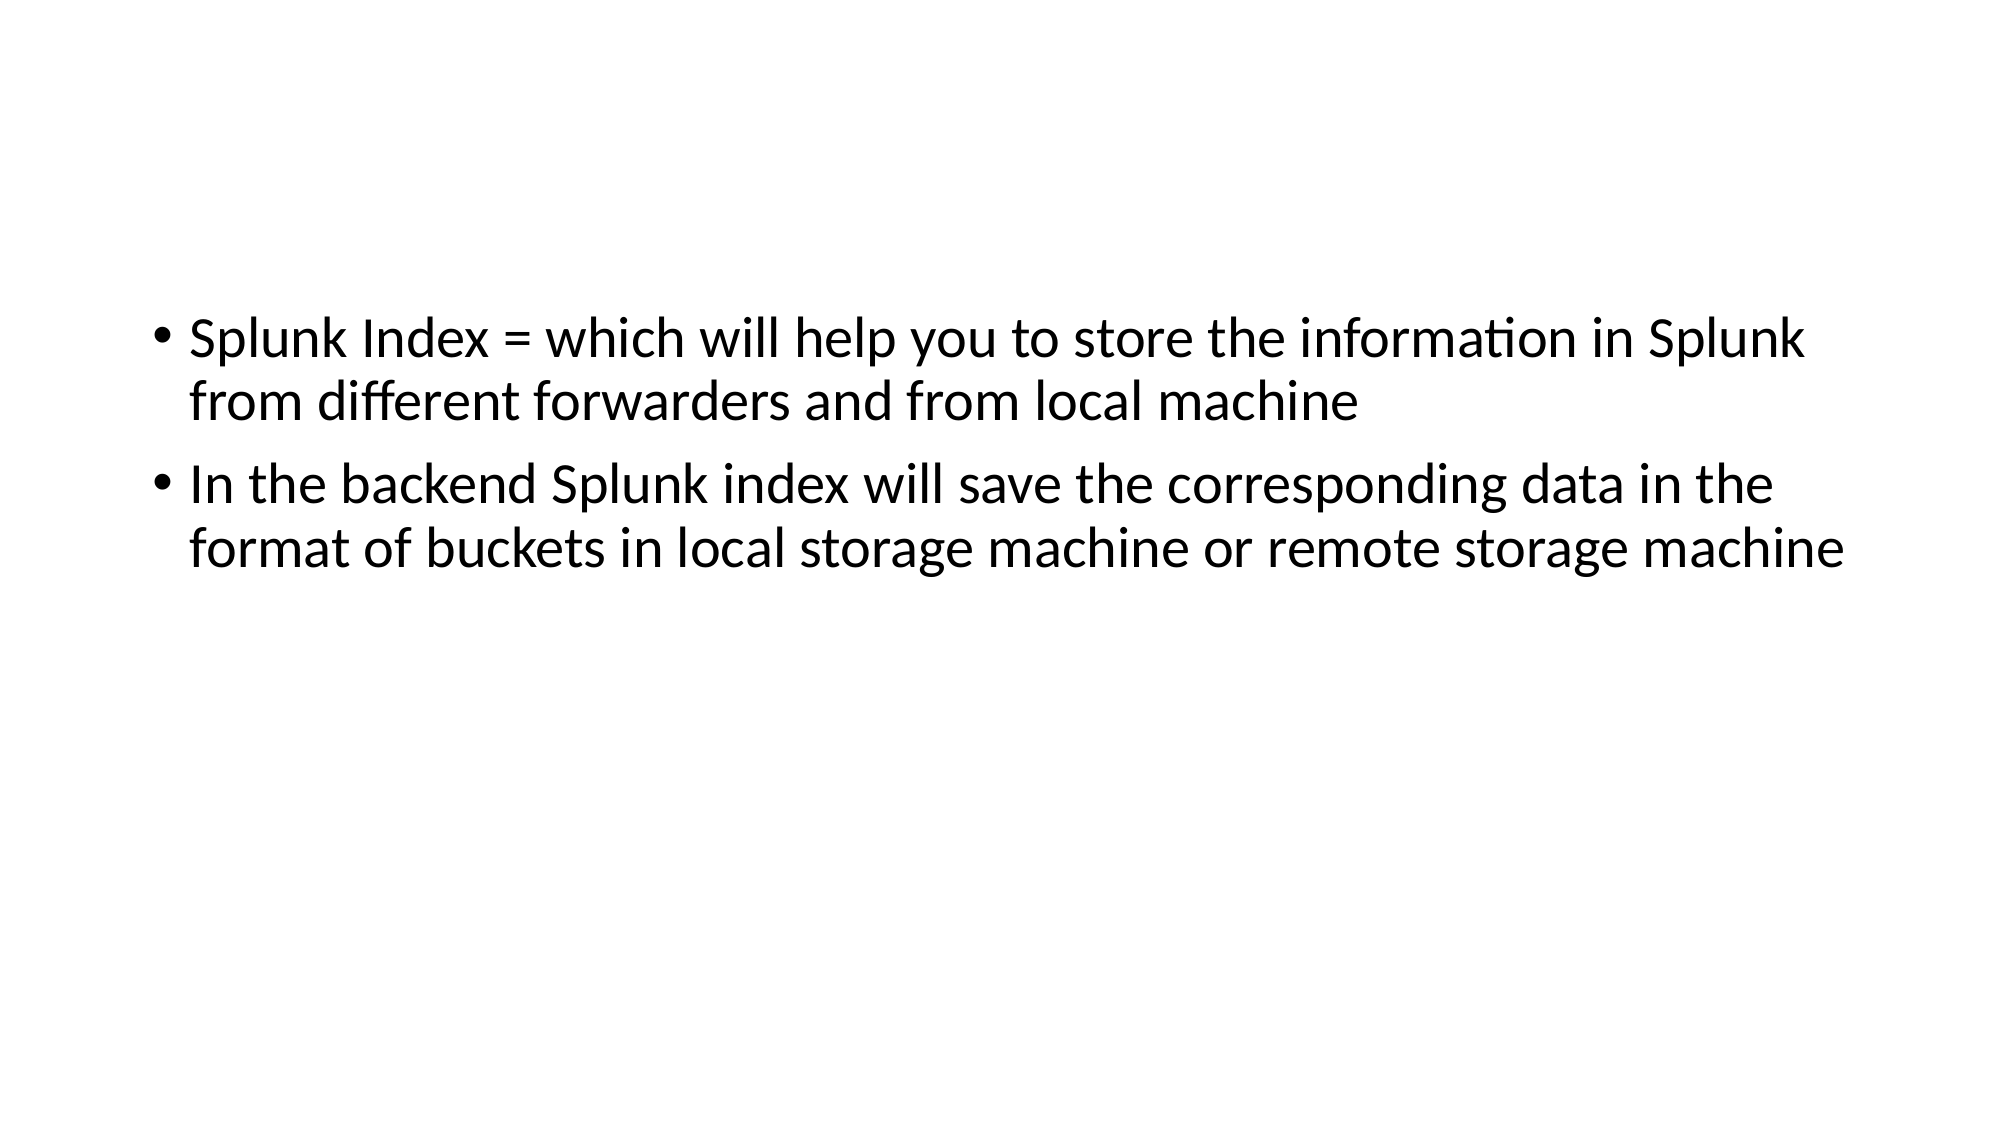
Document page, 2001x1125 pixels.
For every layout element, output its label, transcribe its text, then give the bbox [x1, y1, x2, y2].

list Splunk Index = which will help you to store the information in Splunk from different forwarders and from local machine In the backend Splunk index will save the corresponding data in the format of buckets in local storage machine or remote storage machine [137, 299, 1863, 1014]
